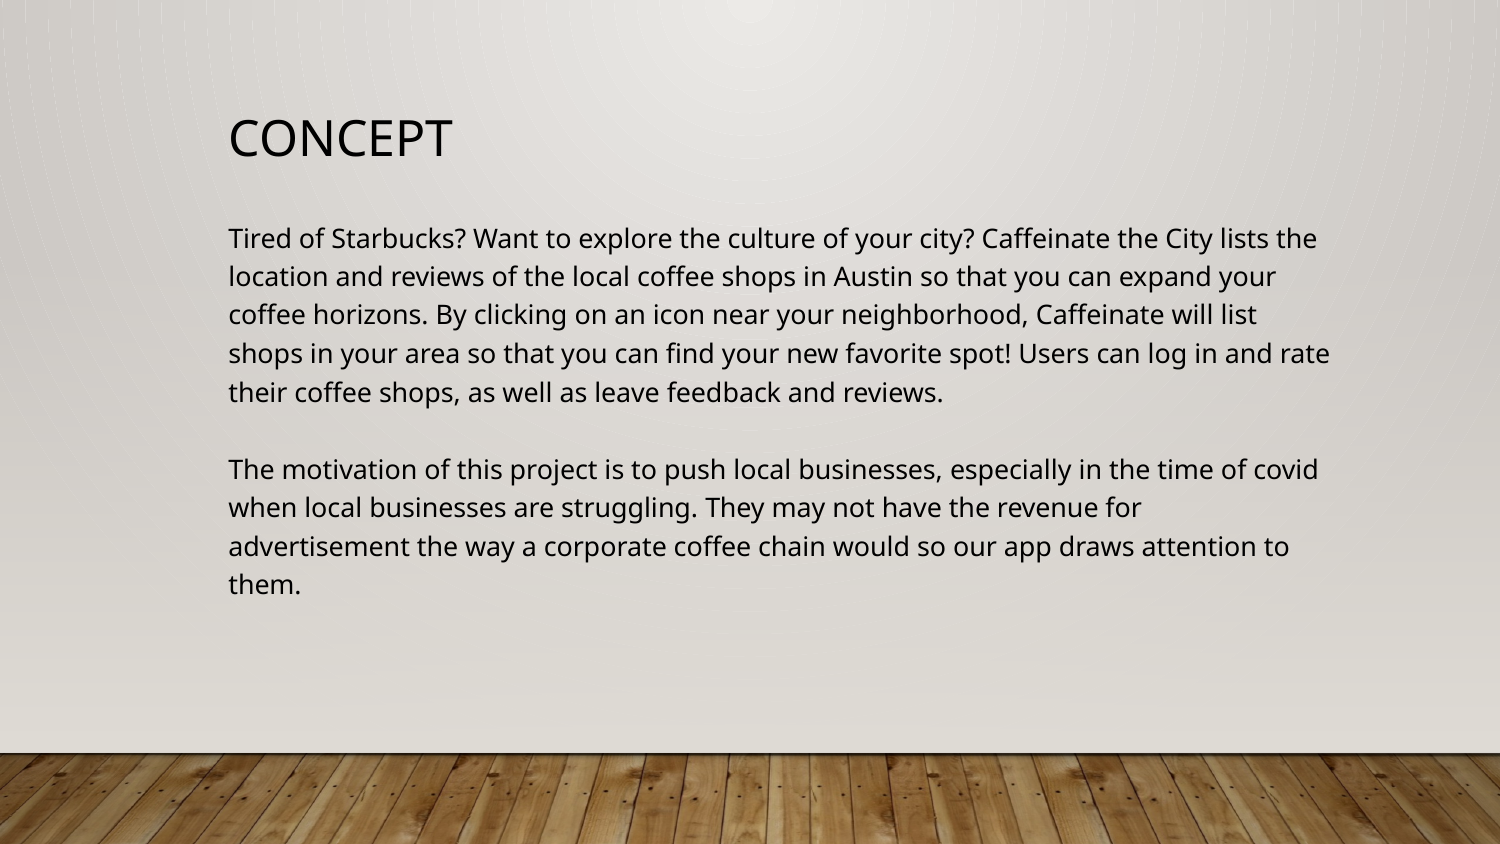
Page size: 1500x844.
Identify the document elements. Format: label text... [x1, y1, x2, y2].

title Concept [213, 98, 1368, 263]
picture [0, 753, 1500, 844]
list Tired of Starbucks? Want to explore the culture of your city? Caffeinate the City lists the location and reviews of the local coffee shops in Austin so that you can expand your coffee horizons. By clicking on an icon near your neighborhood, Caffeinate will list shops in your area so that you can find your new favorite spot! Users can log in and rate their coffee shops, as well as leave feedback and reviews. The motivation of this project is to push local businesses, especially in the time of covid when local businesses are struggling. They may not have the revenue for advertisement the way a corporate coffee chain would so our app draws attention to them. [192, 199, 1346, 617]
